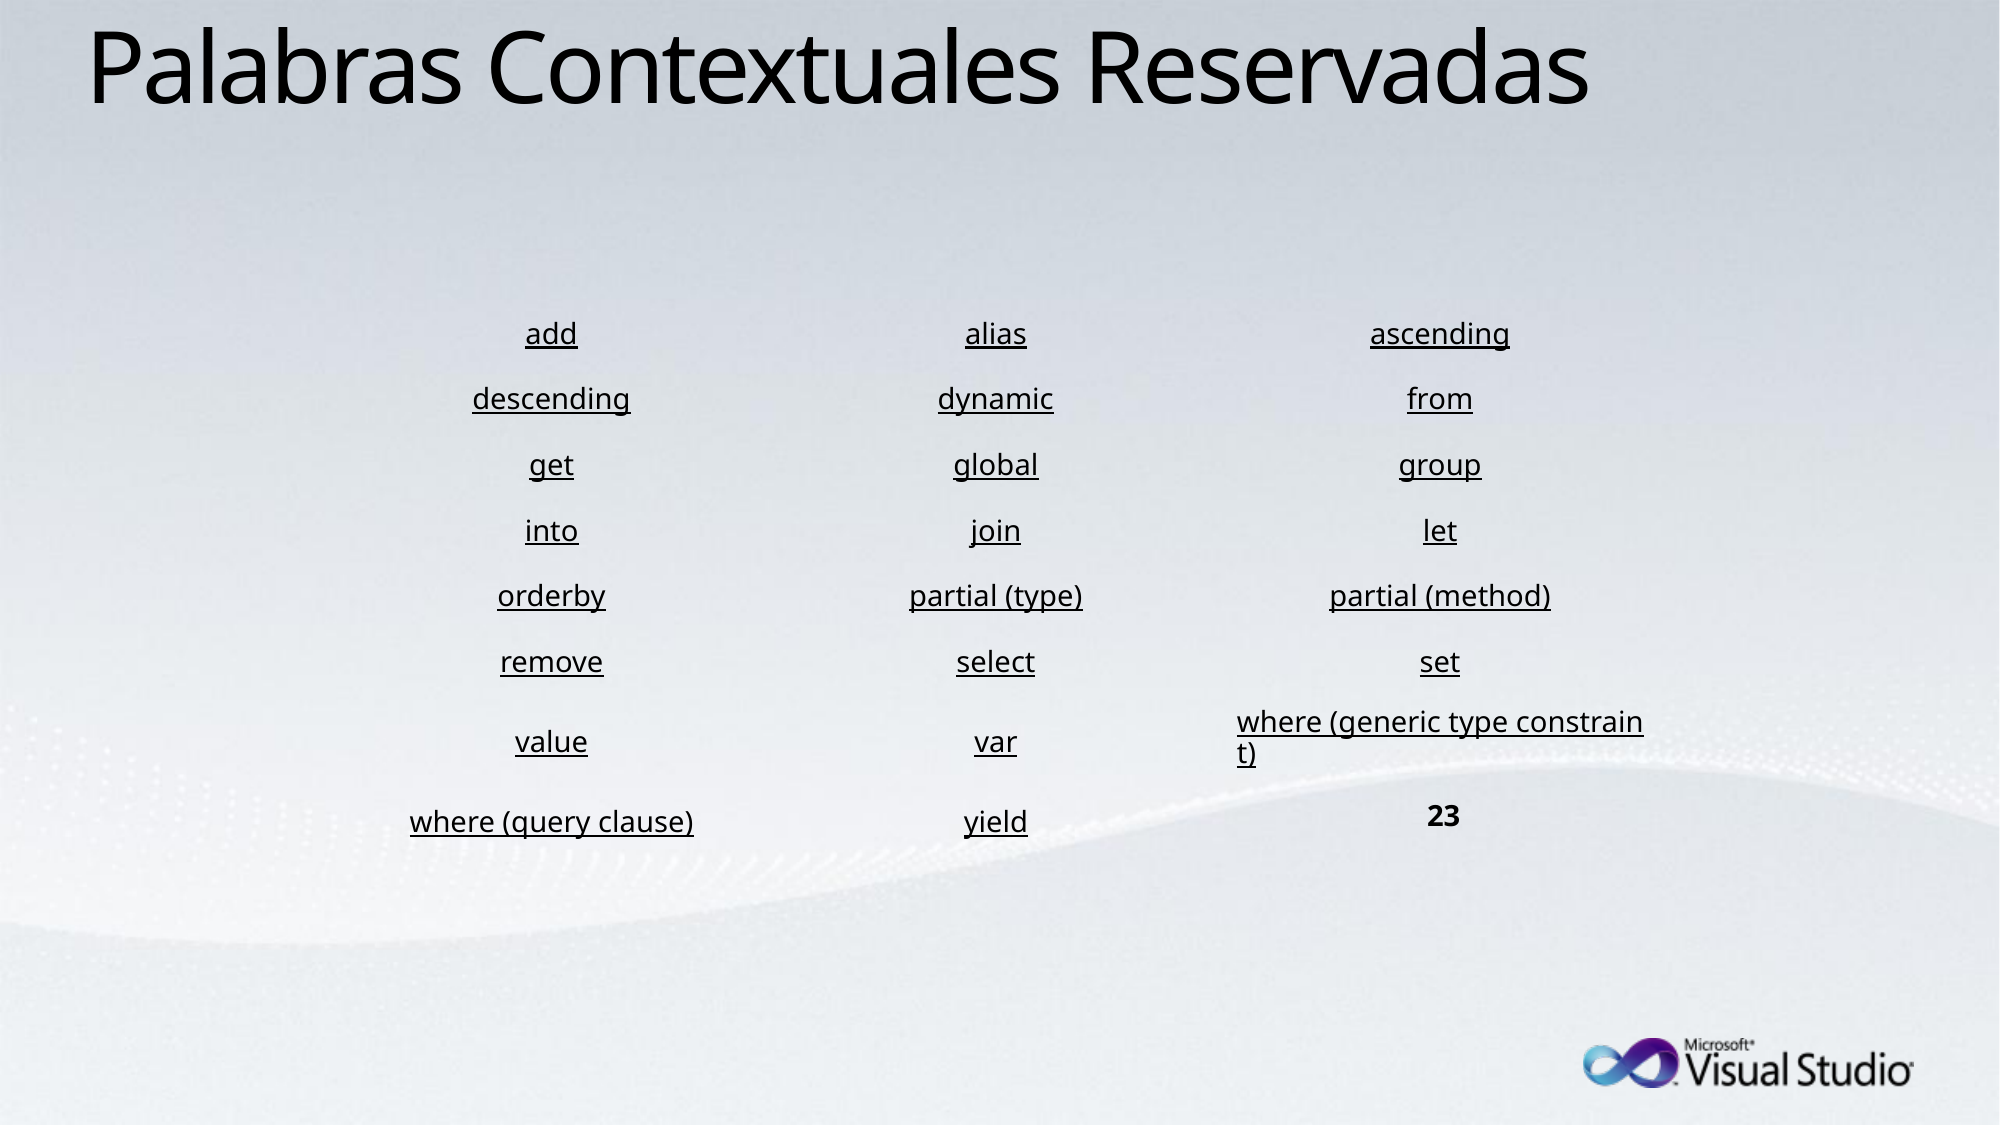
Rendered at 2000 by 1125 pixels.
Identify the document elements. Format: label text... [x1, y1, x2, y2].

table_cell yield [778, 788, 1222, 854]
table_cell orderby [333, 562, 778, 628]
table_header add [333, 300, 778, 366]
table_header ascending [1222, 300, 1666, 366]
table_cell select [778, 628, 1222, 694]
table_cell set [1222, 628, 1666, 694]
table_cell partial (type) [778, 562, 1222, 628]
table_cell where (generic type constraint) [1222, 694, 1666, 788]
picture [0, 0, 2000, 1125]
table_header alias [778, 300, 1222, 366]
table_cell remove [333, 628, 778, 694]
table_cell where (query clause) [333, 788, 778, 854]
table_cell let [1222, 497, 1666, 562]
table_cell get [333, 431, 778, 497]
table_cell from [1222, 366, 1666, 431]
table_cell global [778, 431, 1222, 497]
title Palabras Contextuales Reservadas [85, 17, 1918, 127]
table_cell dynamic [778, 366, 1222, 431]
table_cell partial (method) [1222, 562, 1666, 628]
table_cell value [333, 694, 778, 788]
table_cell join [778, 497, 1222, 562]
table_cell var [778, 694, 1222, 788]
table_cell descending [333, 366, 778, 431]
table_cell into [333, 497, 778, 562]
table_cell group [1222, 431, 1666, 497]
table_cell 23 [1222, 788, 1666, 854]
